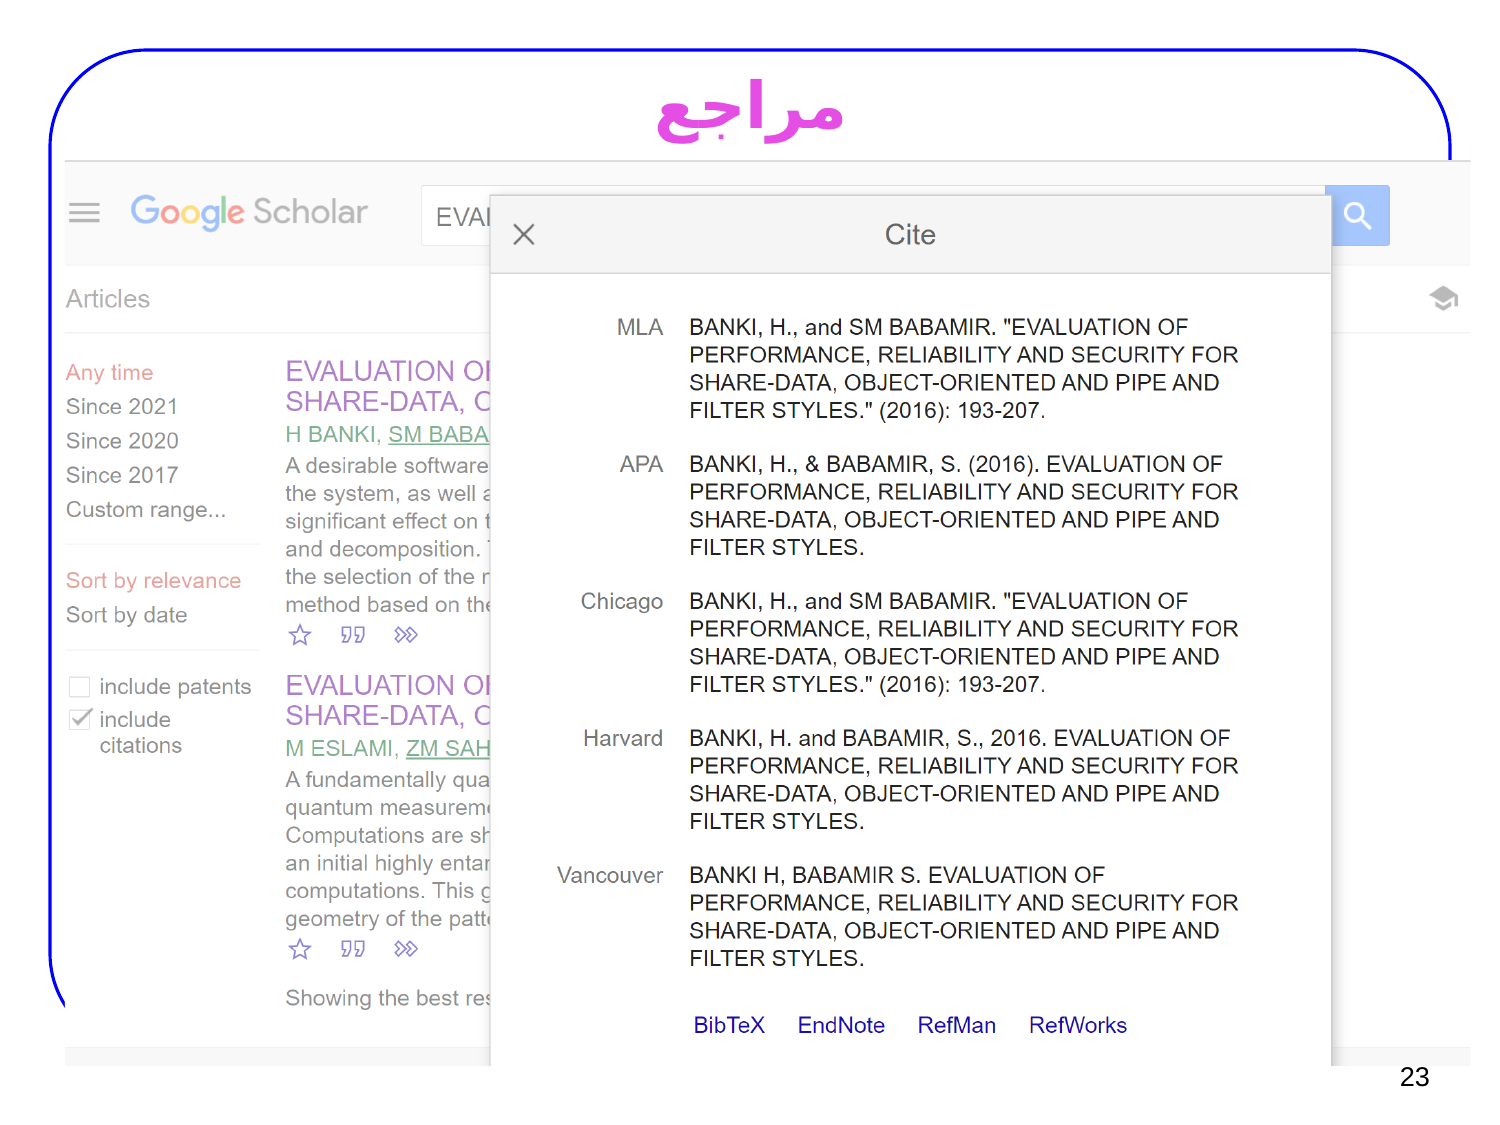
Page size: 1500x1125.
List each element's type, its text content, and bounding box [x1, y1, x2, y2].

picture [64, 160, 1471, 1067]
slide_number 23 [1351, 1076, 1444, 1104]
title مراجع [113, 66, 1389, 140]
